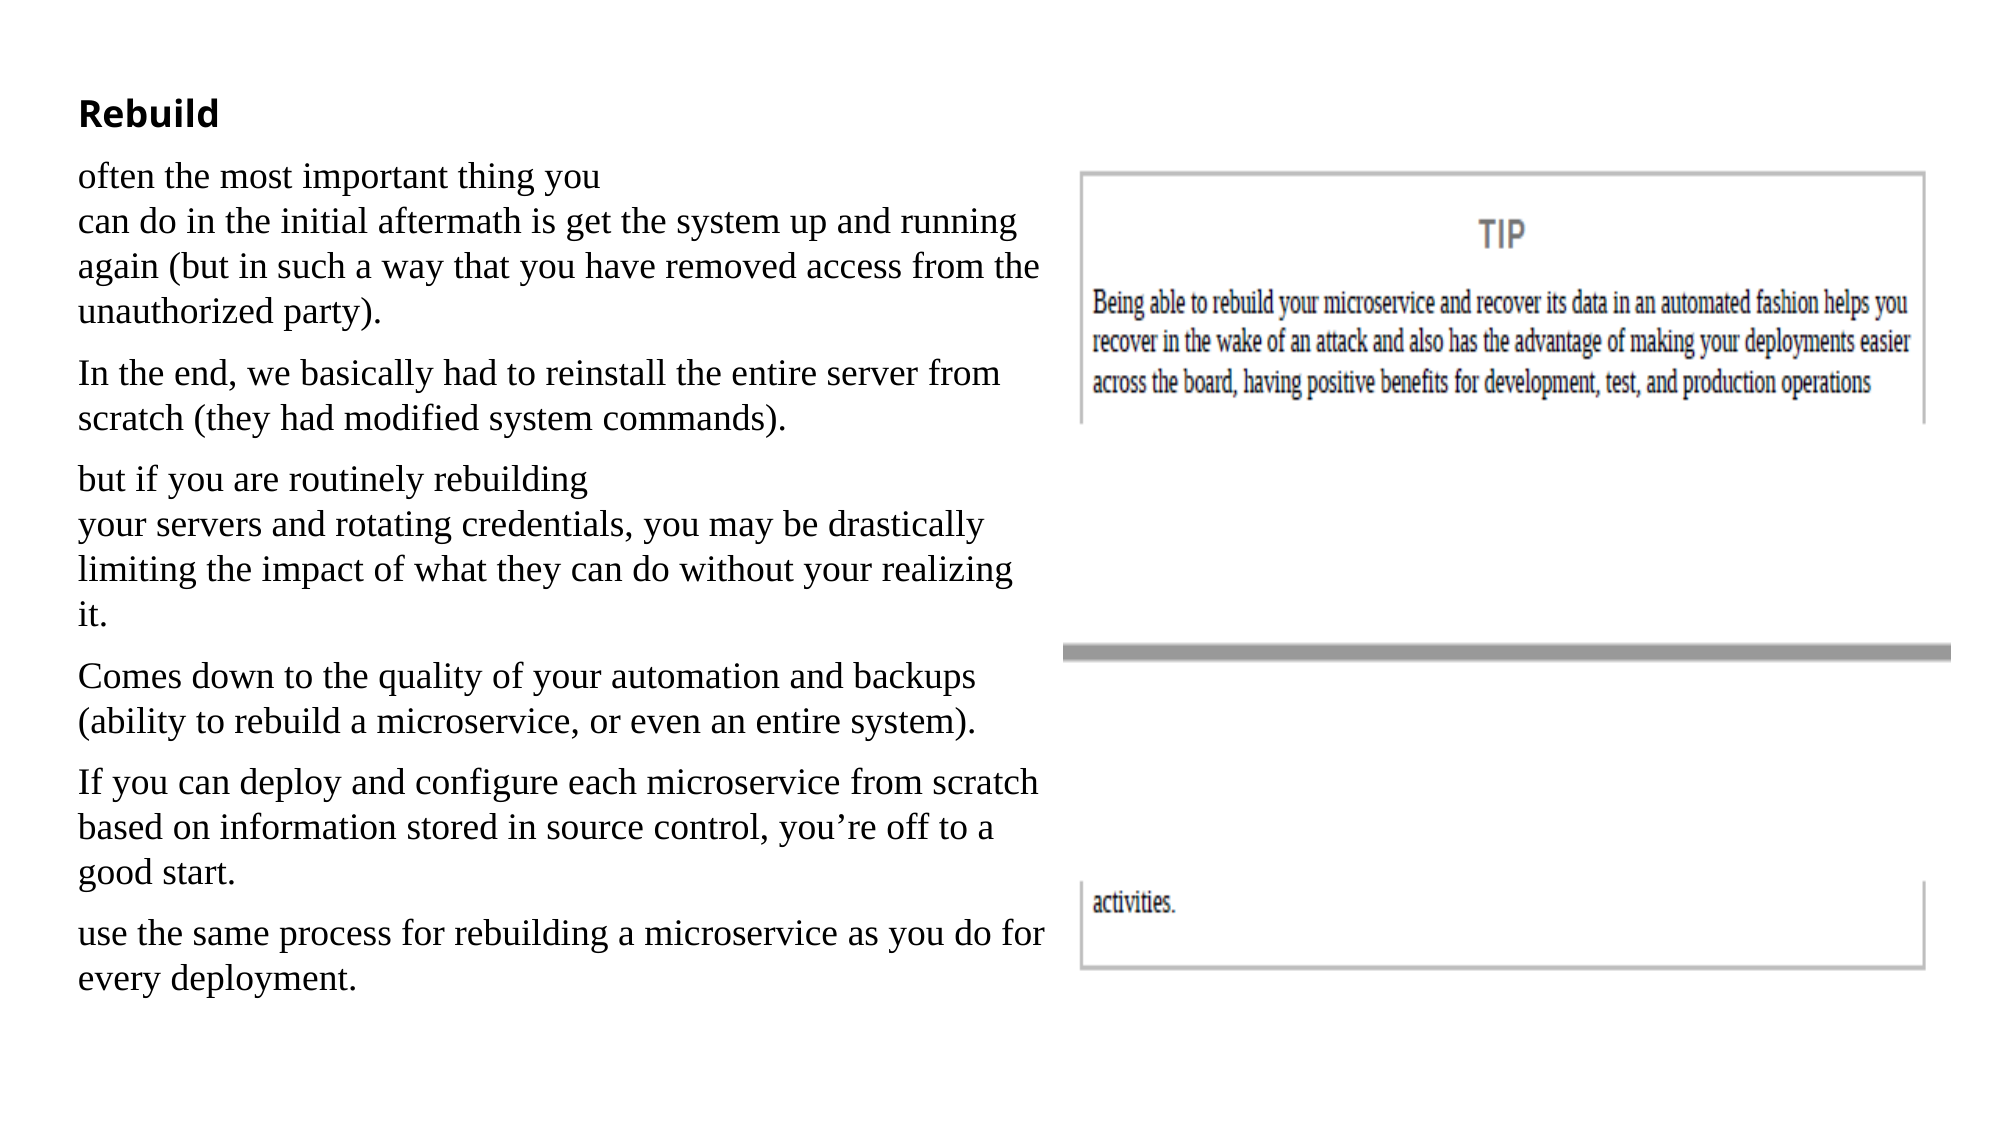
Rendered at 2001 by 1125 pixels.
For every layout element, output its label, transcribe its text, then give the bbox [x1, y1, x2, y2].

text_box use the same process for rebuilding a microservice as you do for every deployment. [63, 900, 1063, 1006]
text_box In the end, we basically had to reinstall the entire server from scratch (they had modified system commands). [63, 340, 1063, 445]
text_box but if you are routinely rebuilding your servers and rotating credentials, you may be drastically limiting the impact of what they can do without your realizing it. [63, 446, 1063, 642]
text_box Comes down to the quality of your automation and backups (ability to rebuild a microservice, or even an entire system). [63, 643, 1063, 748]
picture [1063, 143, 1951, 1007]
text_box Rebuild [63, 82, 1064, 143]
text_box often the most important thing you can do in the initial aftermath is get the system up and running again (but in such a way that you have removed access from the unauthorized party). [63, 143, 1063, 339]
text_box If you can deploy and configure each microservice from scratch based on information stored in source control, you’re off to a good start. [63, 749, 1063, 899]
